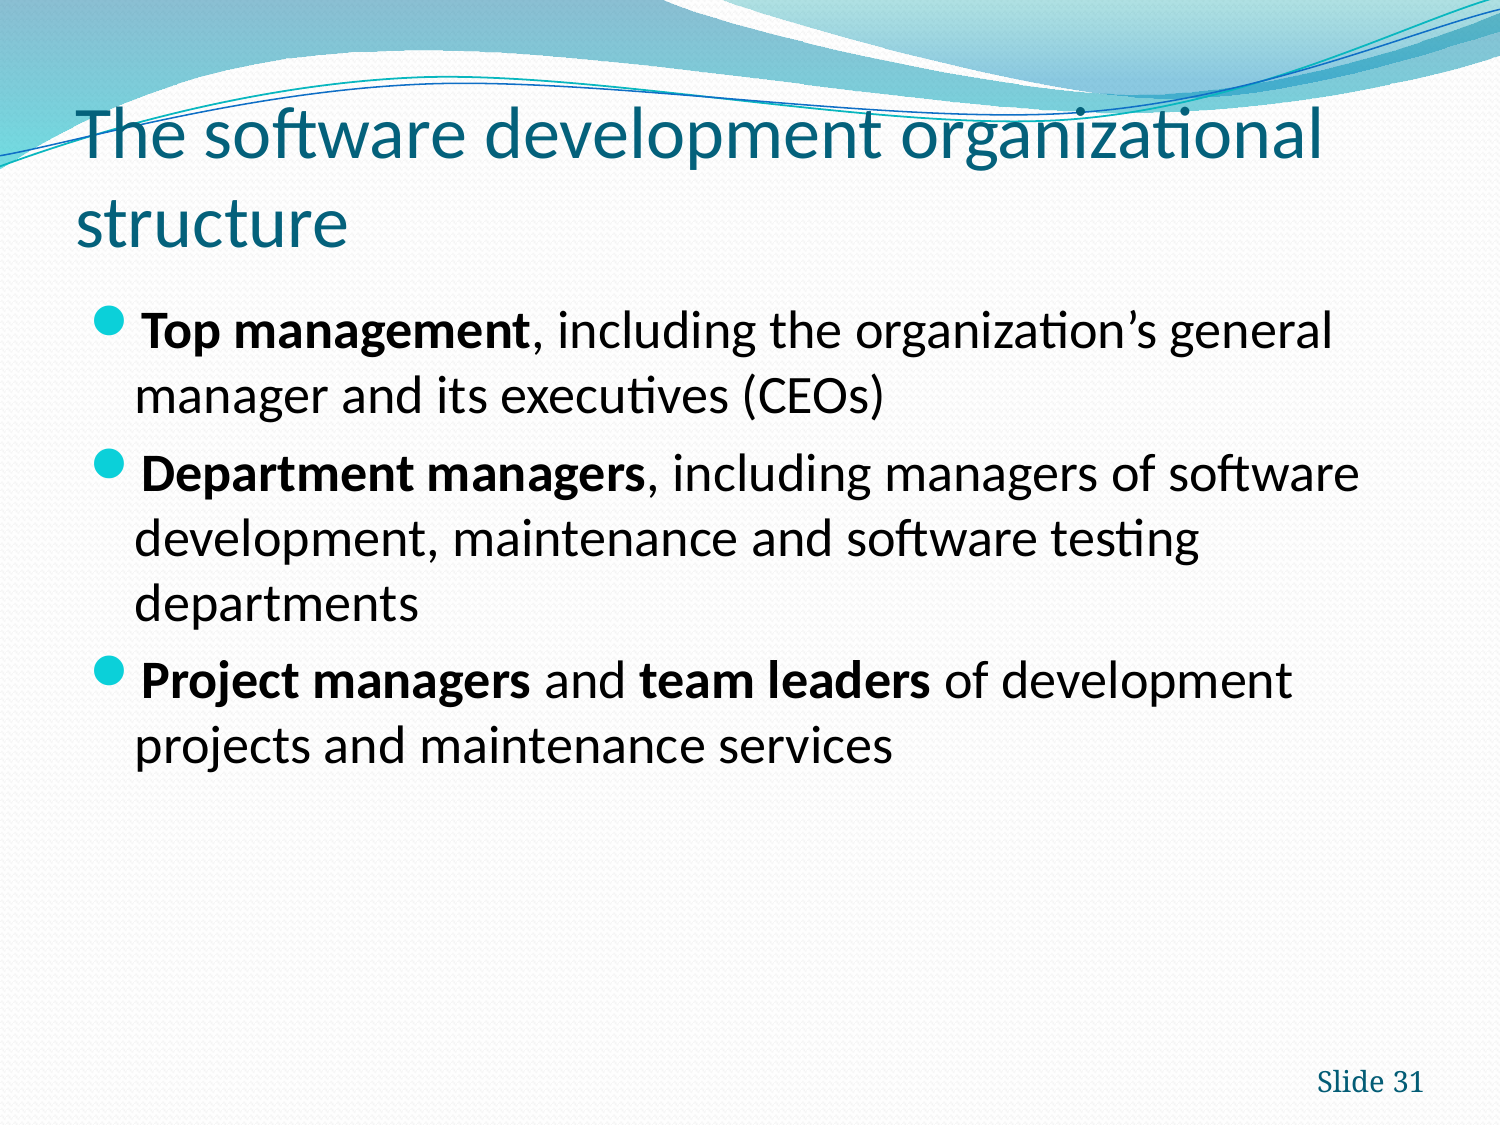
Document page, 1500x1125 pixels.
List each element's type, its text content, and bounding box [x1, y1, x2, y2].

title The software development organizational structure [75, 75, 1450, 263]
list Top management, including the organization’s general manager and its executives (CEOs) Department managers, including managers of software development, maintenance and software testing departments Project managers and team leaders of development projects and maintenance services [75, 287, 1450, 1063]
slide_number Slide 31 [1299, 1042, 1425, 1103]
